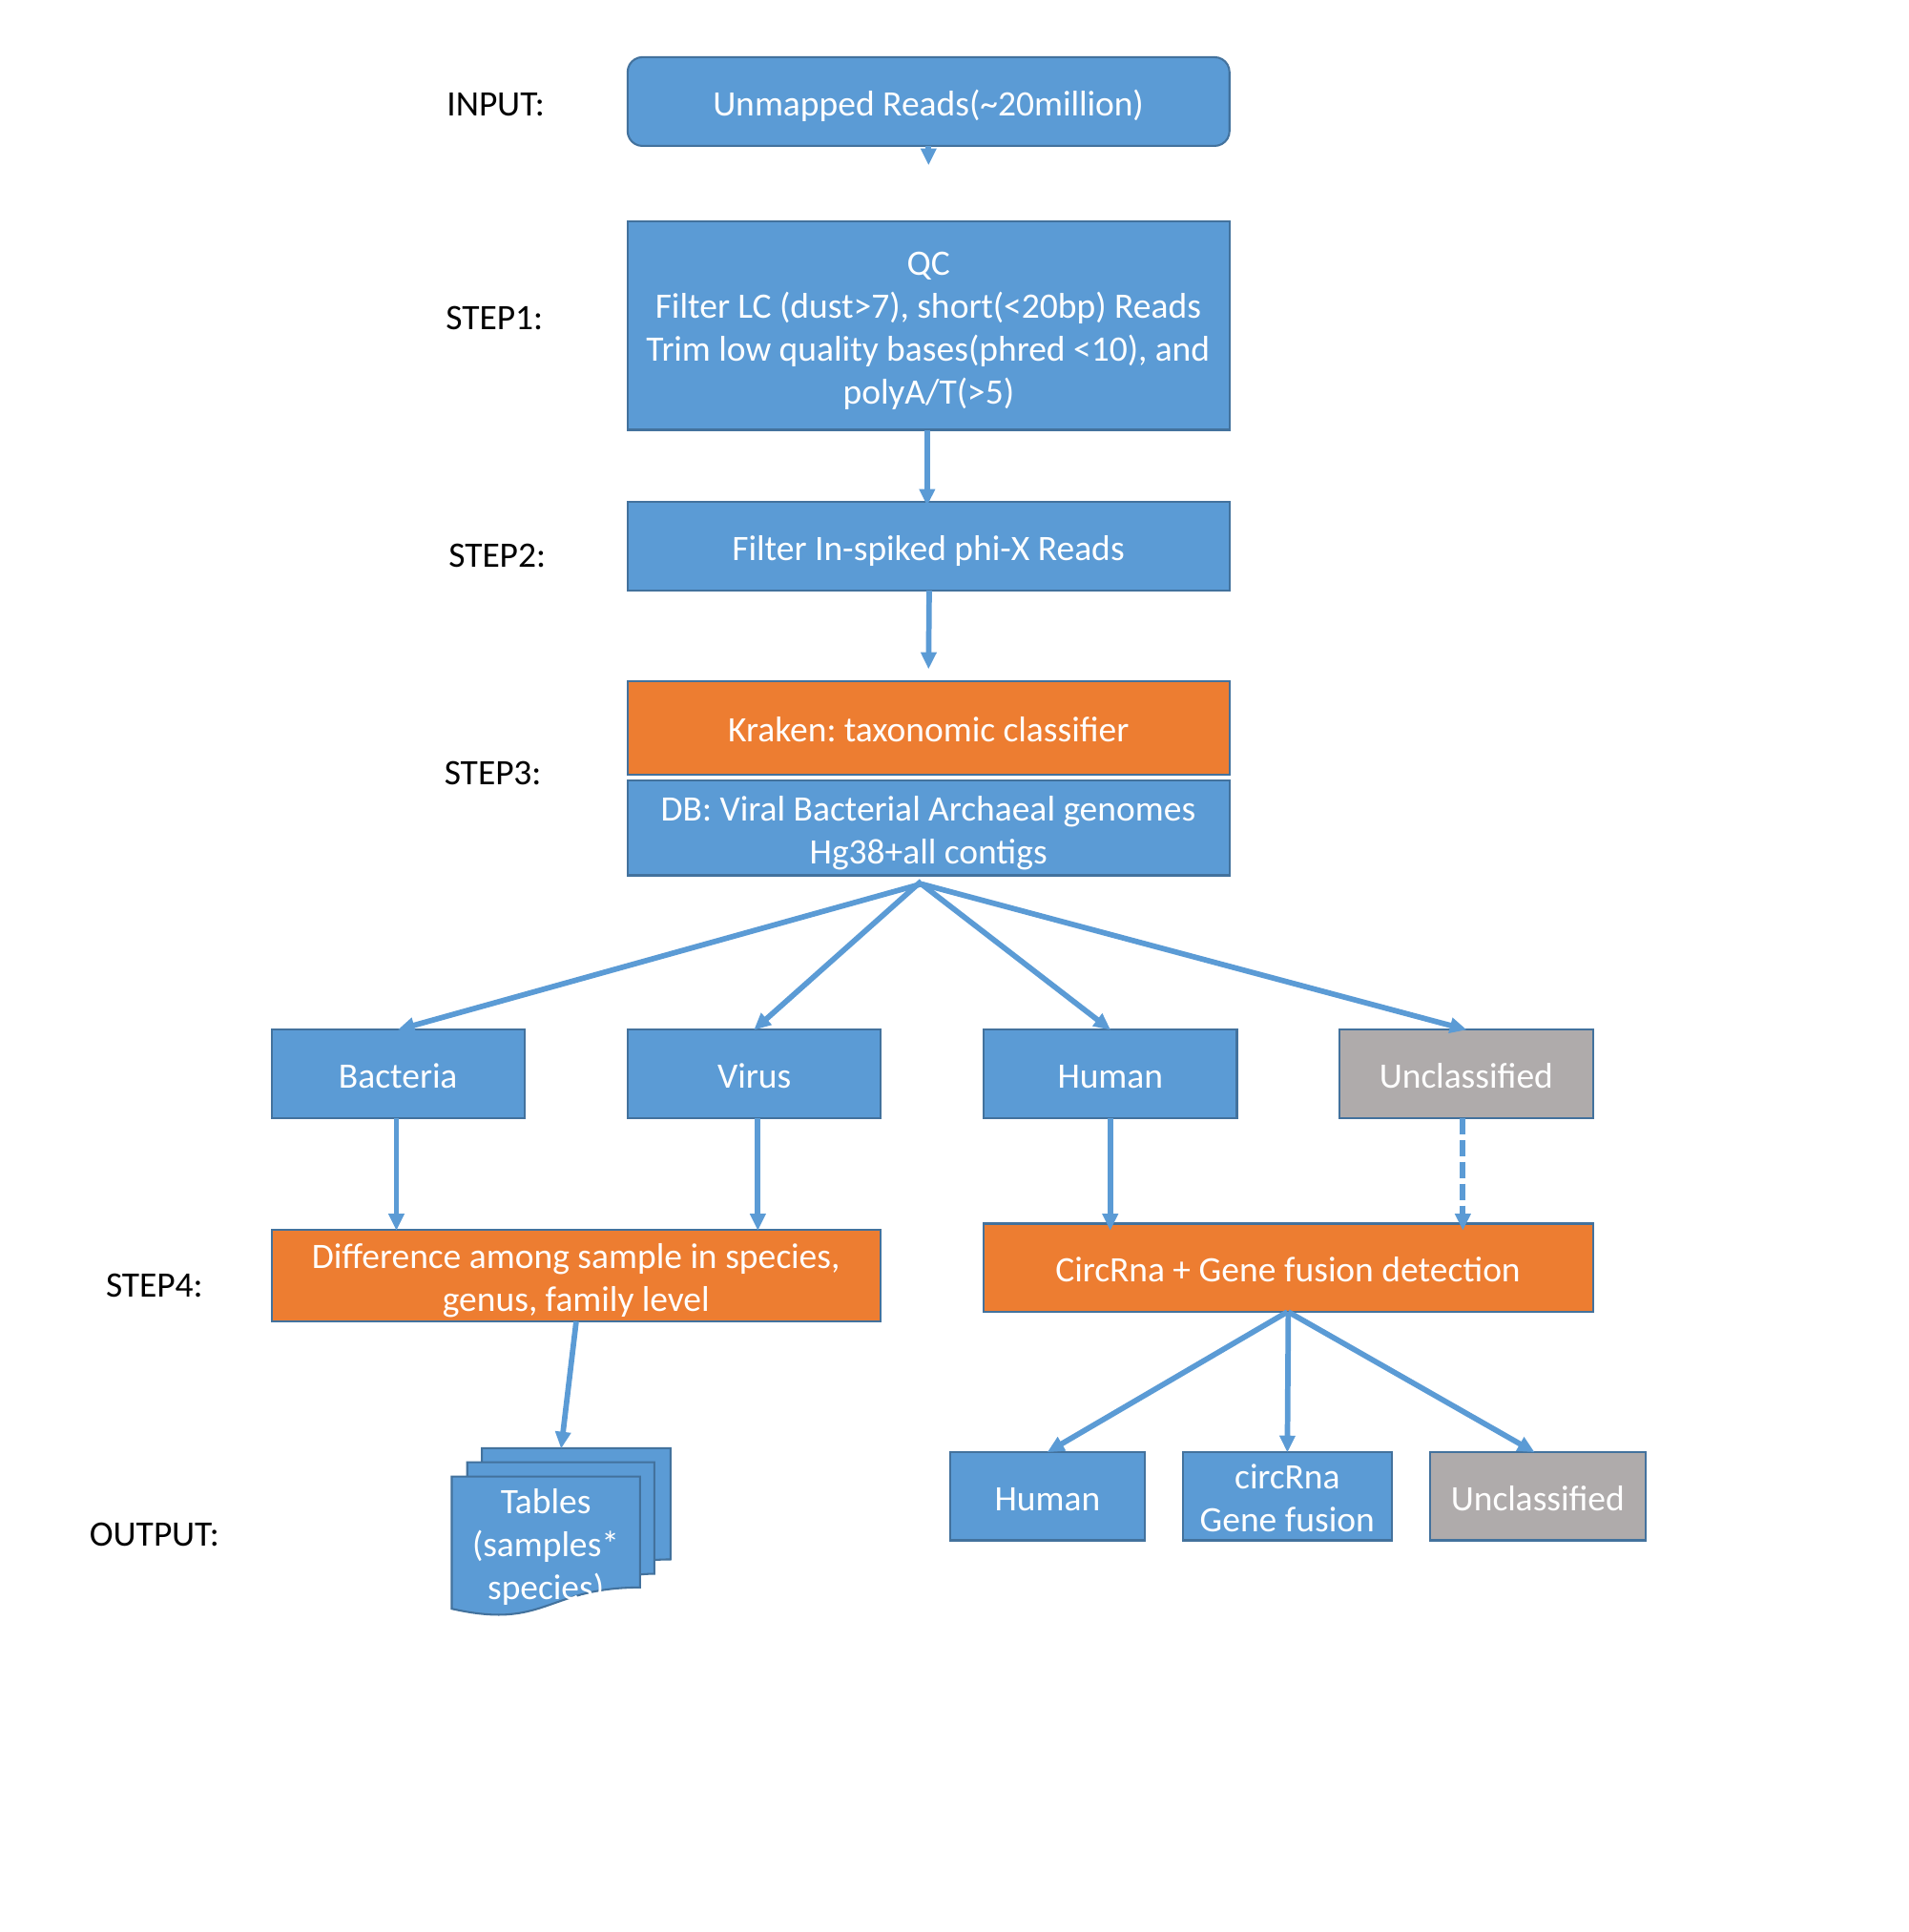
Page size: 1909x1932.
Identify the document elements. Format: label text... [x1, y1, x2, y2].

text_box QC Filter LC (dust>7), short(<20bp) Reads Trim low quality bases(phred <10), and polyA/T(>5) [627, 220, 1231, 431]
text_box Kraken: taxonomic classifier [627, 680, 1231, 776]
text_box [921, 883, 1110, 1030]
text_box DB: Viral Bacterial Archaeal genomes Hg38+all contigs [627, 779, 1231, 877]
text_box CircRna + Gene fusion detection [983, 1222, 1594, 1313]
text_box Unmapped Reads(~20million) [626, 55, 1231, 147]
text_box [398, 883, 754, 1030]
text_box STEP1: [431, 286, 566, 344]
text_box Virus [627, 1030, 882, 1119]
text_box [1288, 1312, 1535, 1452]
text_box STEP2: [434, 524, 569, 582]
text_box Unclassified [1338, 1028, 1594, 1119]
text_box circRna Gene fusion [1182, 1452, 1393, 1542]
text_box Bacteria [271, 1028, 526, 1119]
text_box Filter In-spiked phi-X Reads [627, 501, 1231, 592]
text_box Tables (samples*species) [450, 1446, 672, 1616]
text_box OUTPUT: [75, 1503, 242, 1560]
text_box INPUT: [432, 73, 568, 130]
text_box Human [949, 1451, 1146, 1542]
text_box STEP3: [430, 741, 565, 800]
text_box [1048, 1312, 1287, 1452]
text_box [754, 881, 922, 1030]
text_box STEP4: [92, 1254, 226, 1312]
text_box Difference among sample in species, genus, family level [271, 1229, 882, 1322]
text_box Human [983, 1030, 1238, 1119]
text_box Unclassified [1429, 1451, 1647, 1542]
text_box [1110, 883, 1467, 1030]
